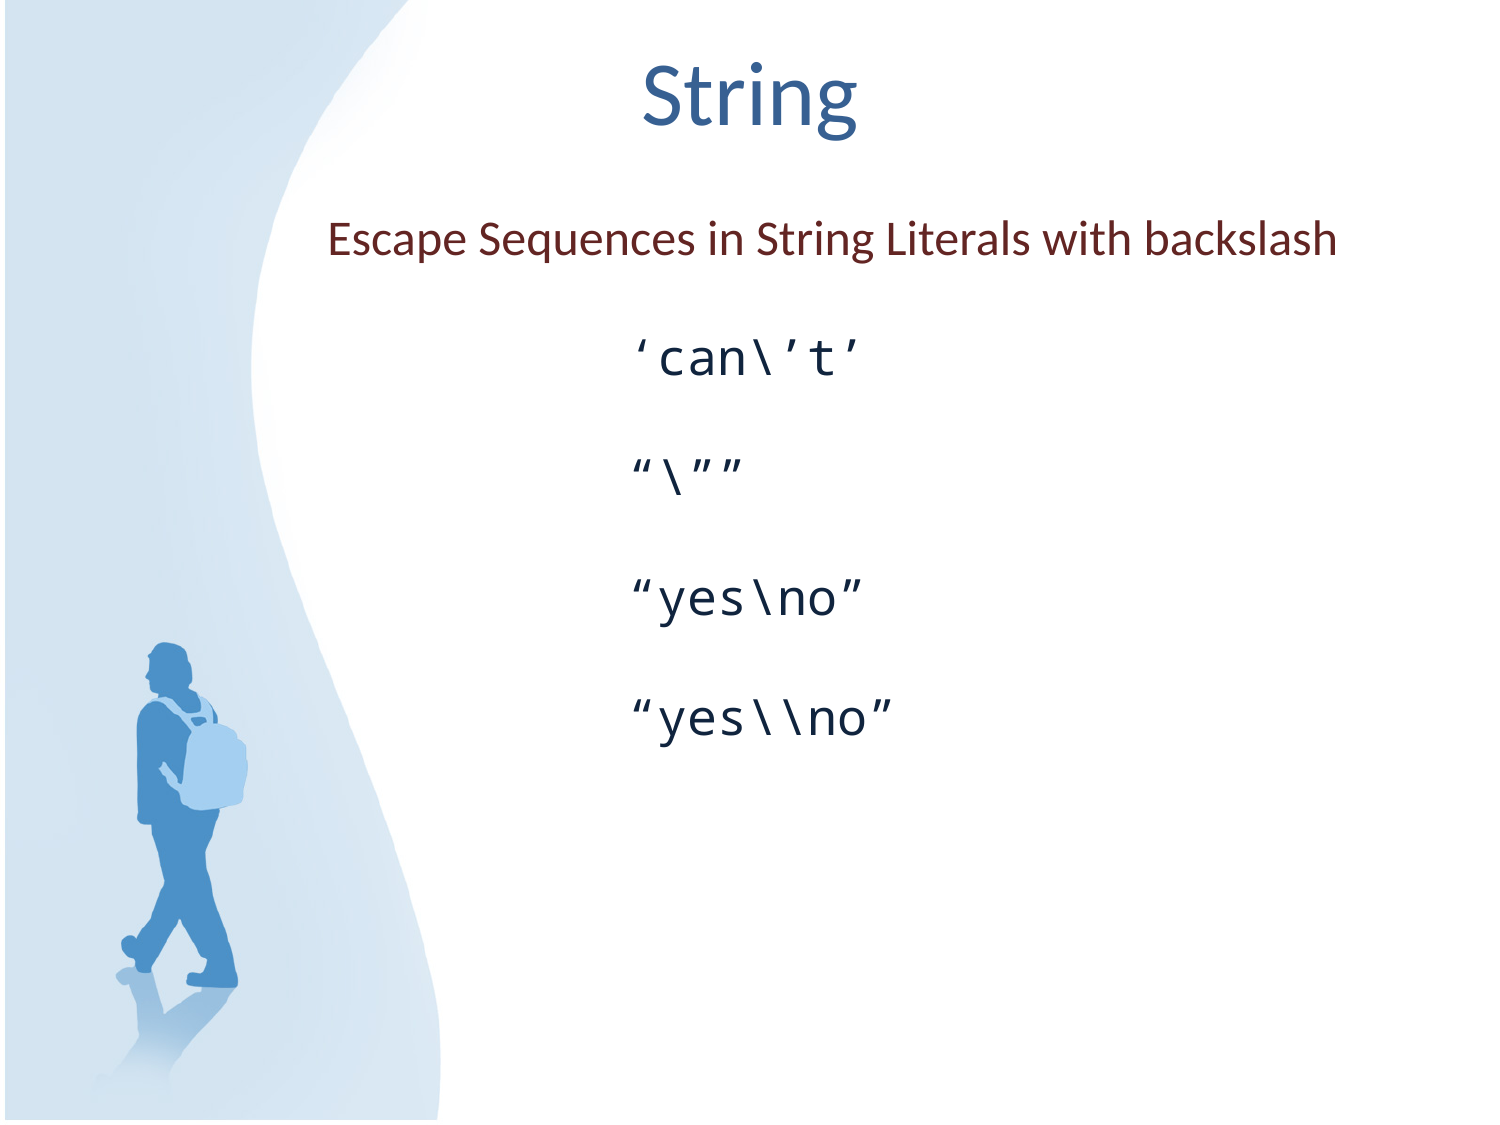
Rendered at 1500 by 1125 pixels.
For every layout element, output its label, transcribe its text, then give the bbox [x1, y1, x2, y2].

text_box Escape Sequences in String Literals with backslash ‘can\’t’ “\”” “yes\no” “yes\\no” [312, 198, 1500, 814]
list [137, 191, 1488, 935]
picture [0, 0, 1500, 1125]
title String [213, 0, 1287, 184]
